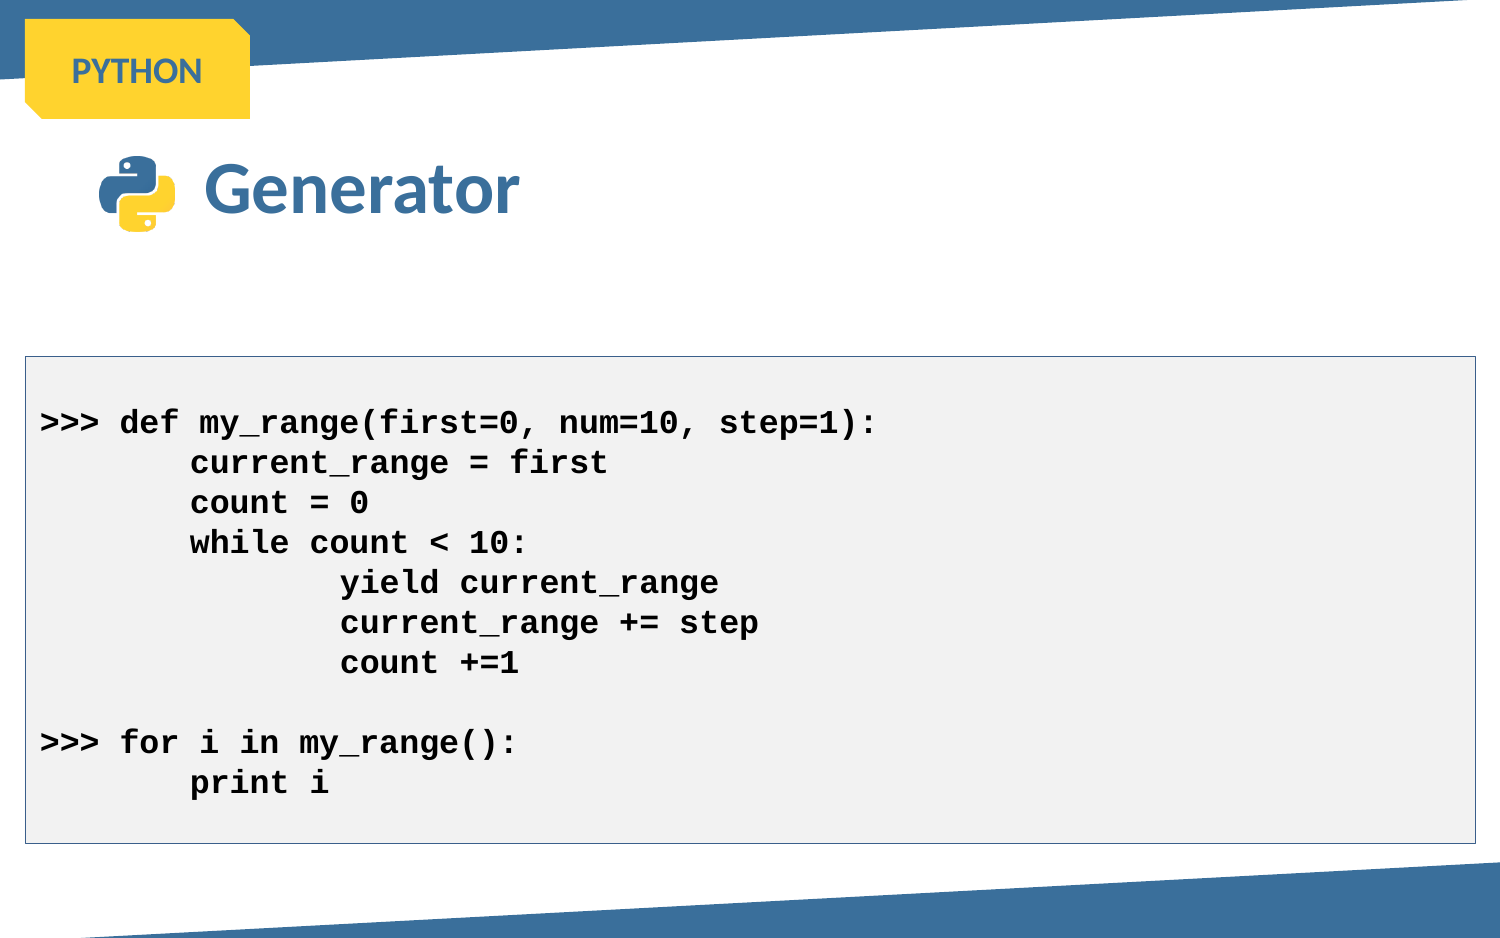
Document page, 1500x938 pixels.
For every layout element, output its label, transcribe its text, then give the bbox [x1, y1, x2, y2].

picture [99, 155, 176, 232]
text_box >>> def my_range(first=0, num=10, step=1): current_range = first count = 0 while count < 10: yield current_range current_range += step count +=1 >>> for i in my_range(): print i [23, 354, 1477, 846]
text_box [0, 0, 1500, 82]
text_box PYTHON [22, 16, 253, 121]
text_box [41, 860, 1500, 938]
text_box Generator [189, 131, 537, 236]
